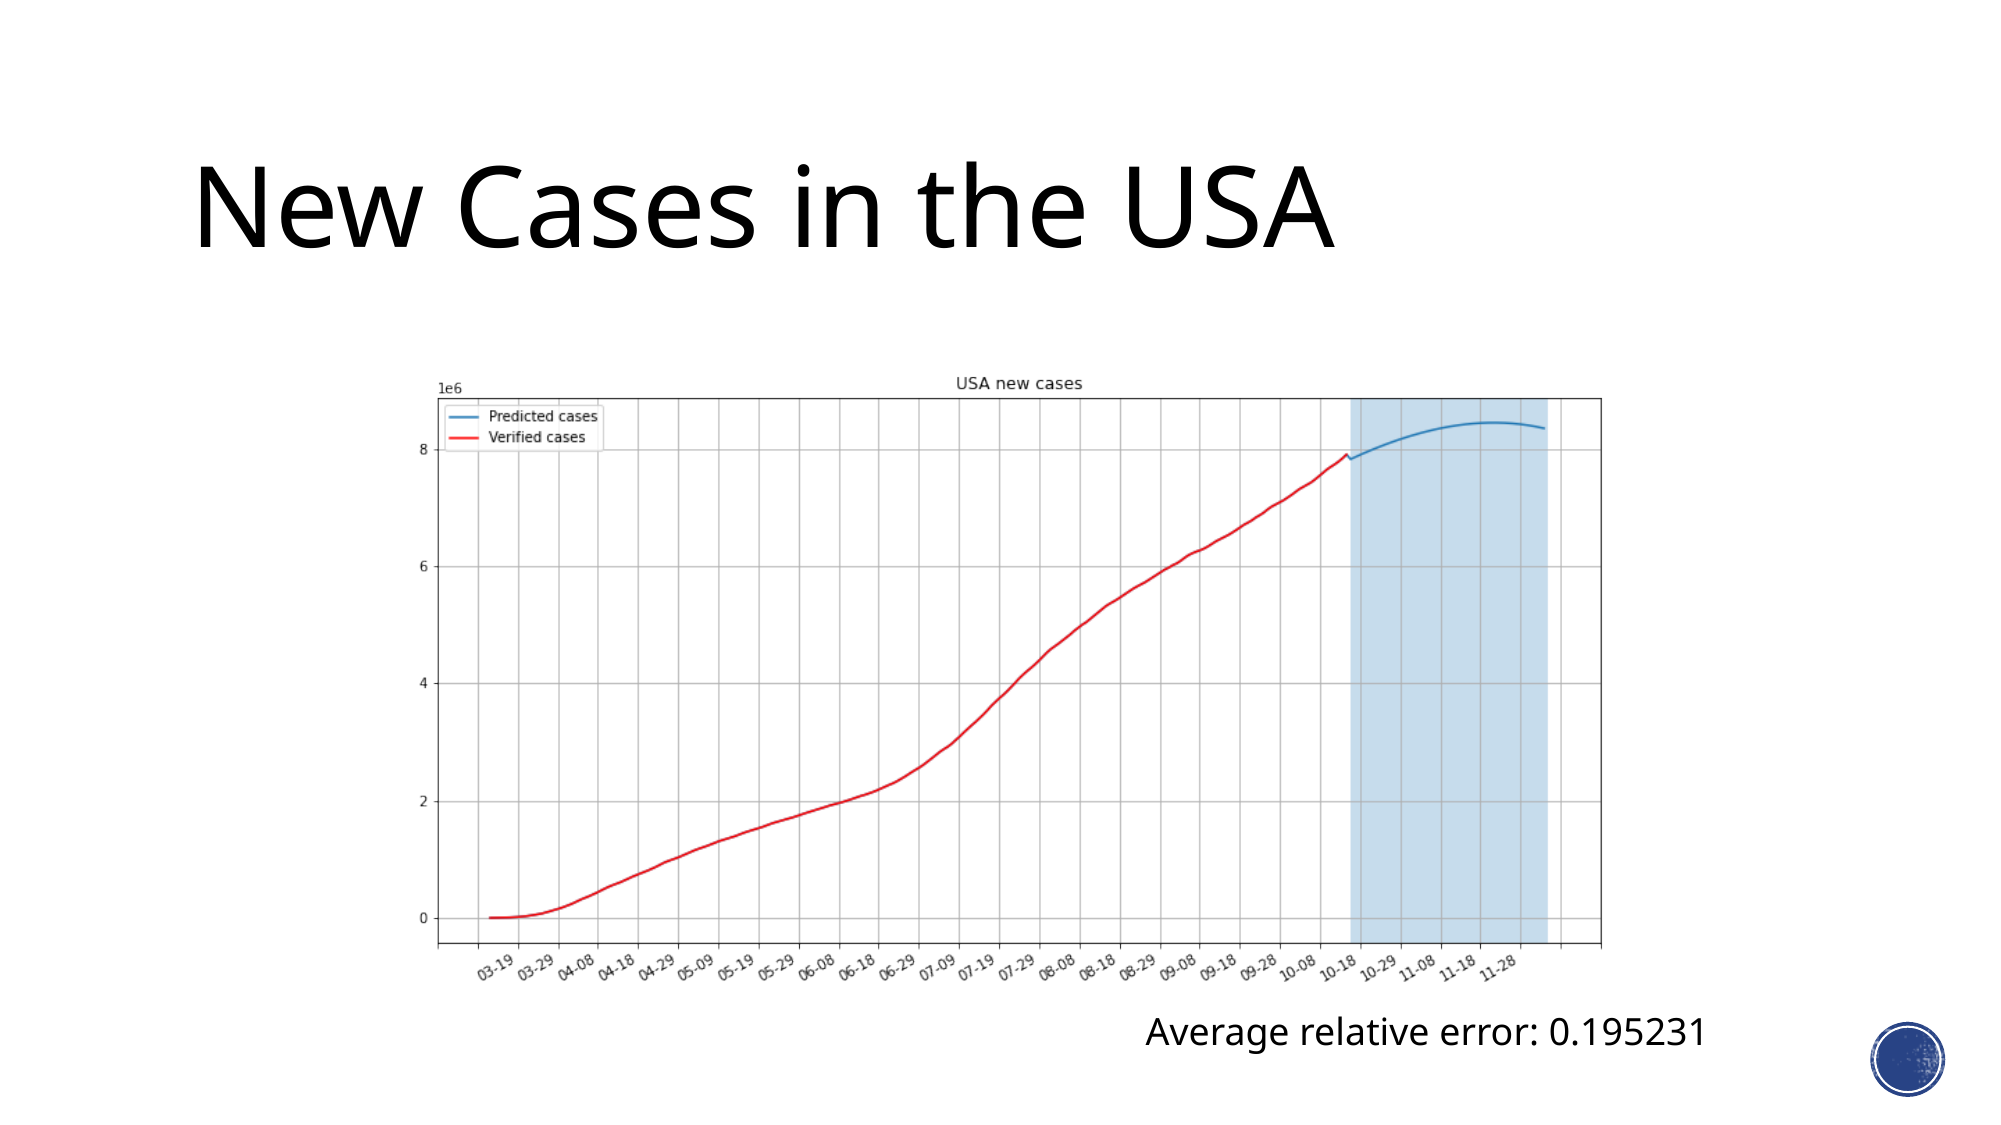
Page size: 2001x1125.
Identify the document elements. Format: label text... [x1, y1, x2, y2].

picture [250, 302, 1751, 1103]
title New Cases in the USA [175, 79, 1826, 344]
